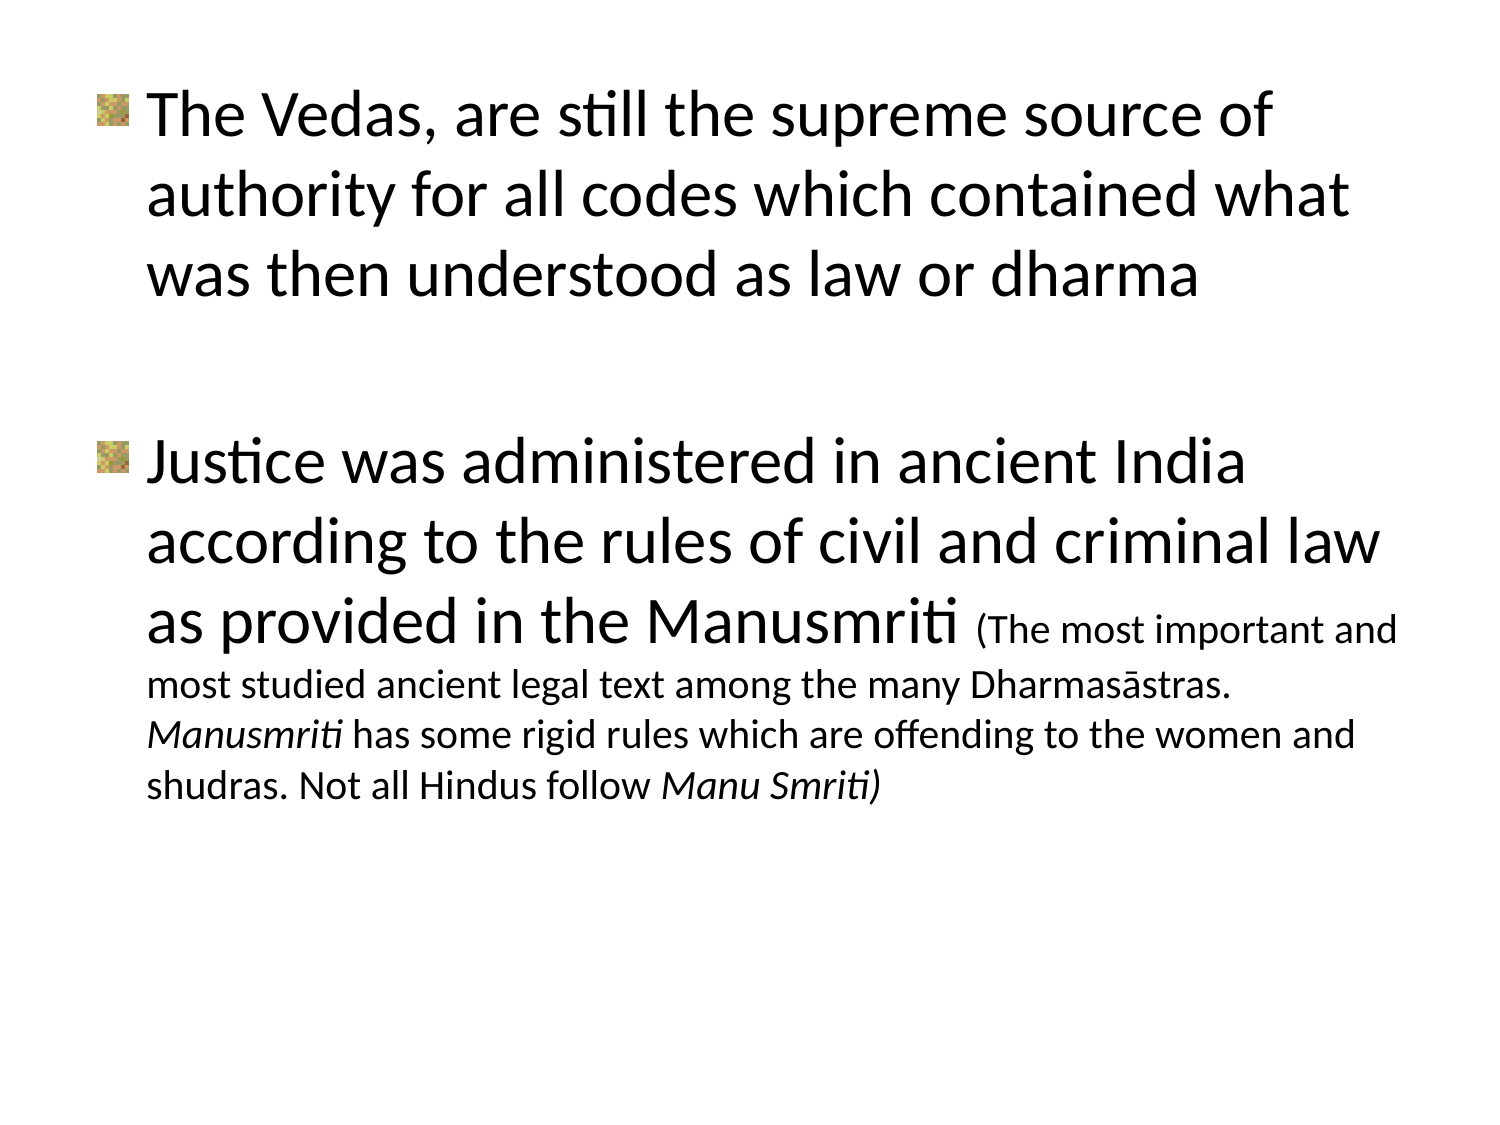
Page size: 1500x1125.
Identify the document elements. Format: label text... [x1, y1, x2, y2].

picture [90, 433, 137, 481]
picture [90, 86, 137, 134]
list The Vedas, are still the supreme source of authority for all codes which contained what was then understood as law or dharma Justice was administered in ancient India according to the rules of civil and criminal law as provided in the Manusmriti (The most important and most studied ancient legal text among the many Dharmasāstras. Manusmriti has some rigid rules which are offending to the women and shudras. Not all Hindus follow Manu Smriti) [75, 62, 1425, 1005]
